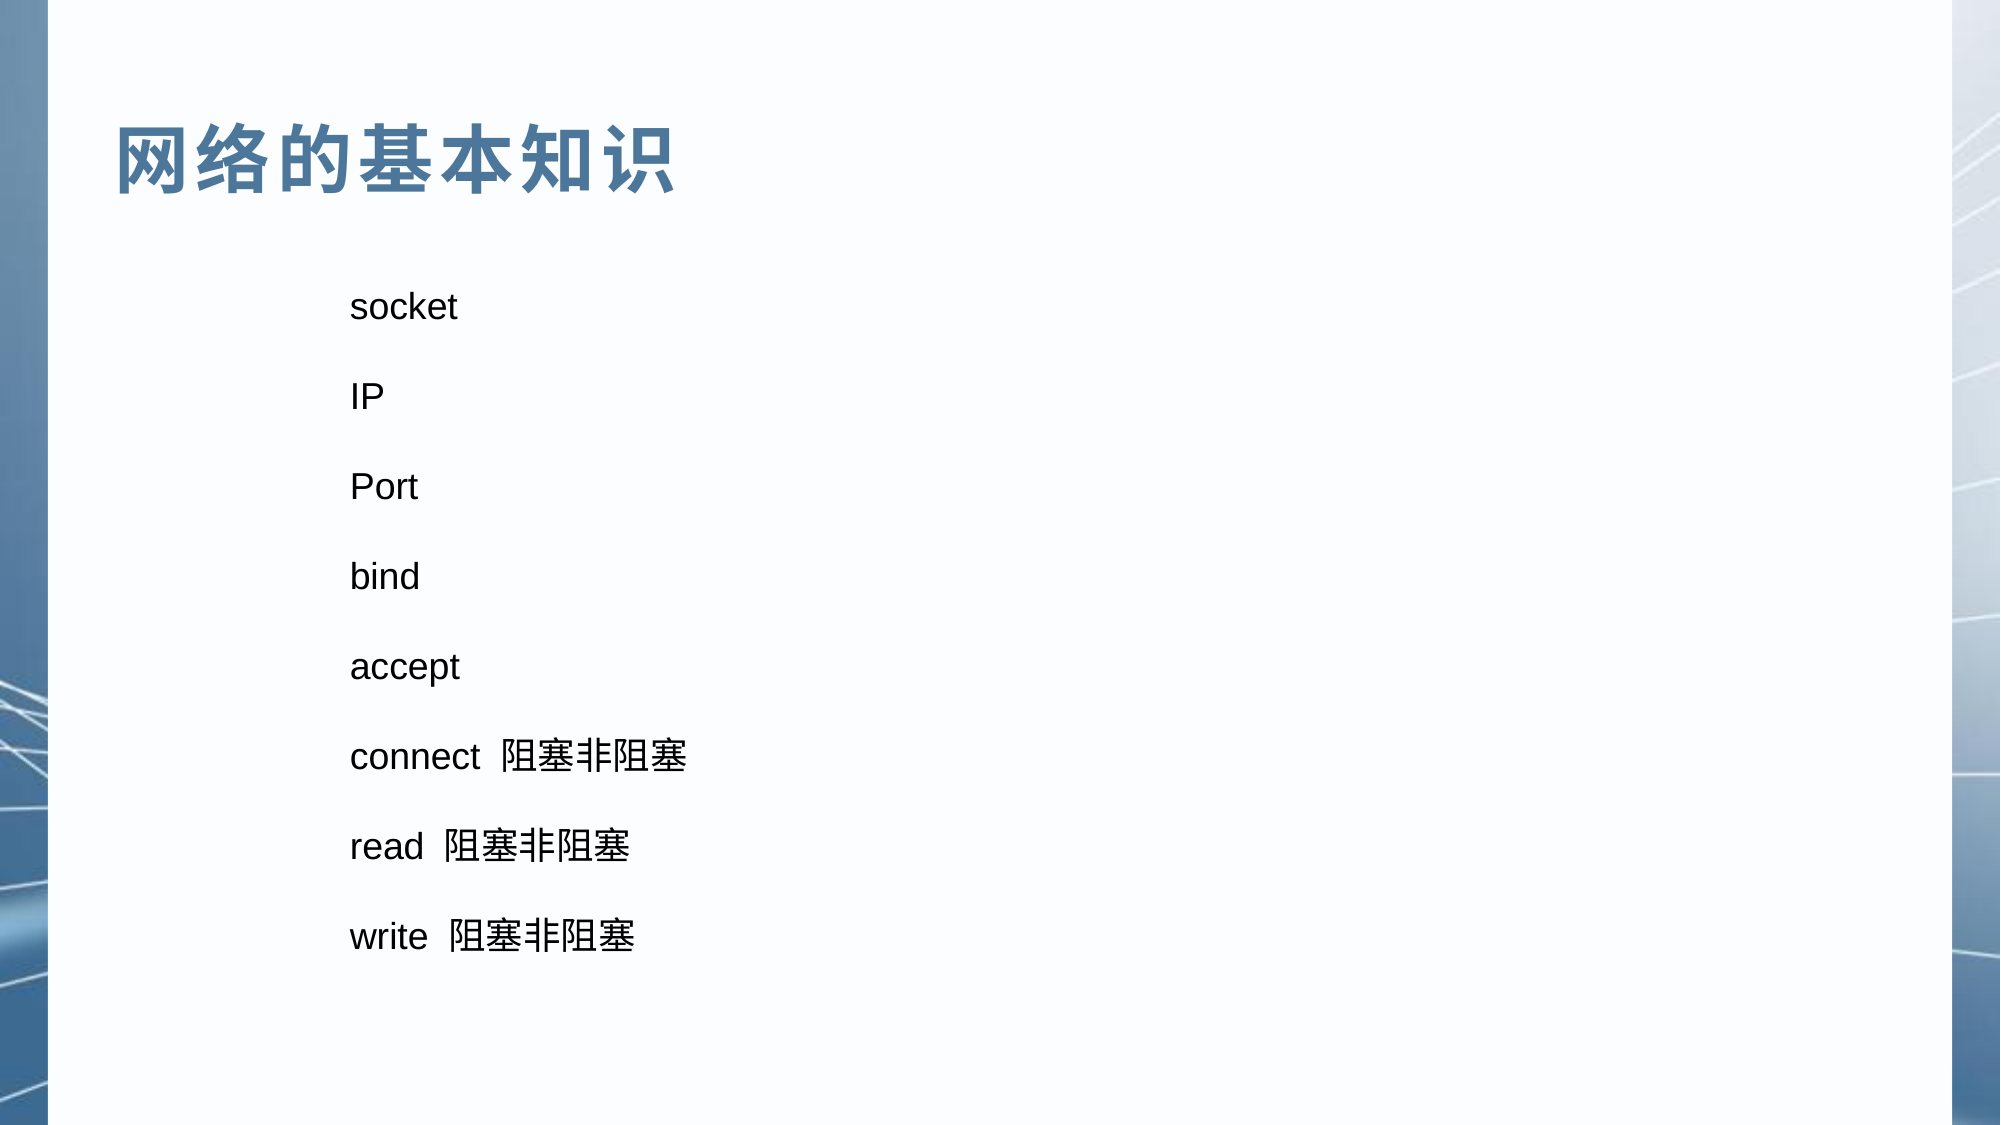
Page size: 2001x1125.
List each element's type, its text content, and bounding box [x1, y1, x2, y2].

picture [0, 0, 47, 1125]
text_box socket IP Port bind accept connect 阻塞非阻塞 read 阻塞非阻塞 write 阻塞非阻塞 [334, 274, 1351, 965]
text_box 网络的基本知识 [99, 99, 1942, 216]
picture [1953, 0, 2000, 1125]
